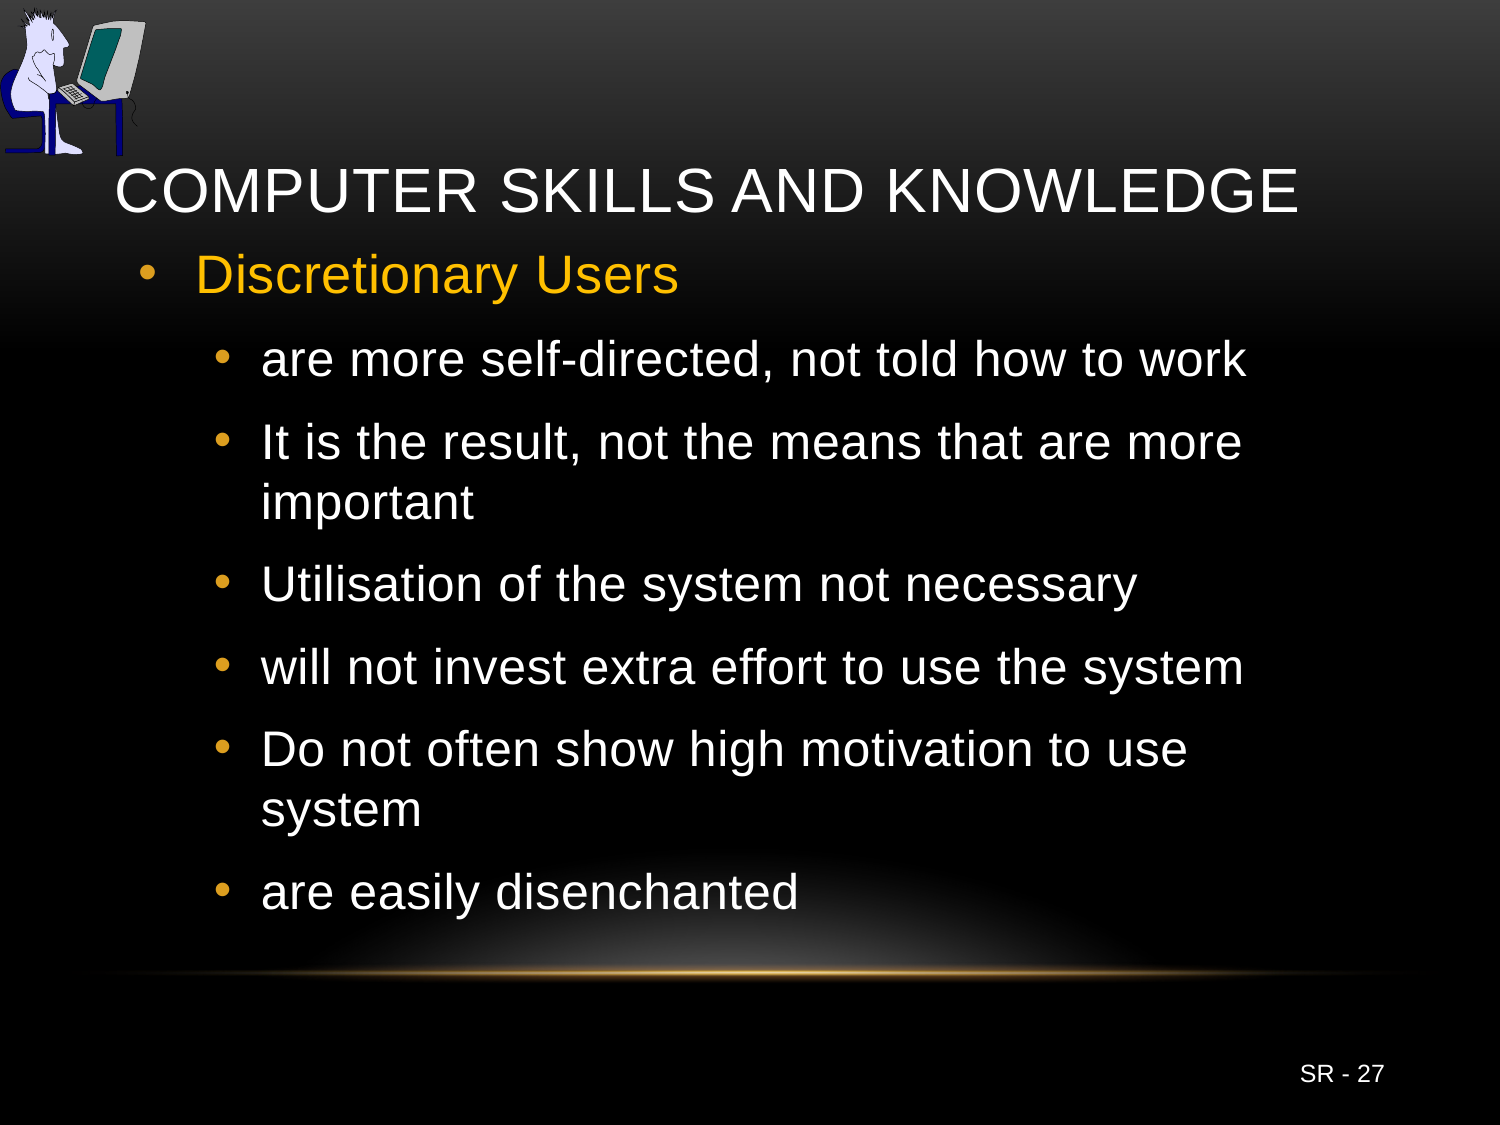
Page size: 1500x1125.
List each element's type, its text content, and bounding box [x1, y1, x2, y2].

picture [0, 0, 1500, 1125]
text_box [0, 6, 147, 157]
slide_number SR - 27 [1237, 1042, 1400, 1103]
title Computer Skills and Knowledge [99, 45, 1436, 233]
list Discretionary Users are more self-directed, not told how to work It is the result, not the means that are more important Utilisation of the system not necessary will not invest extra effort to use the system Do not often show high motivation to use system are easily disenchanted [123, 231, 1355, 1020]
